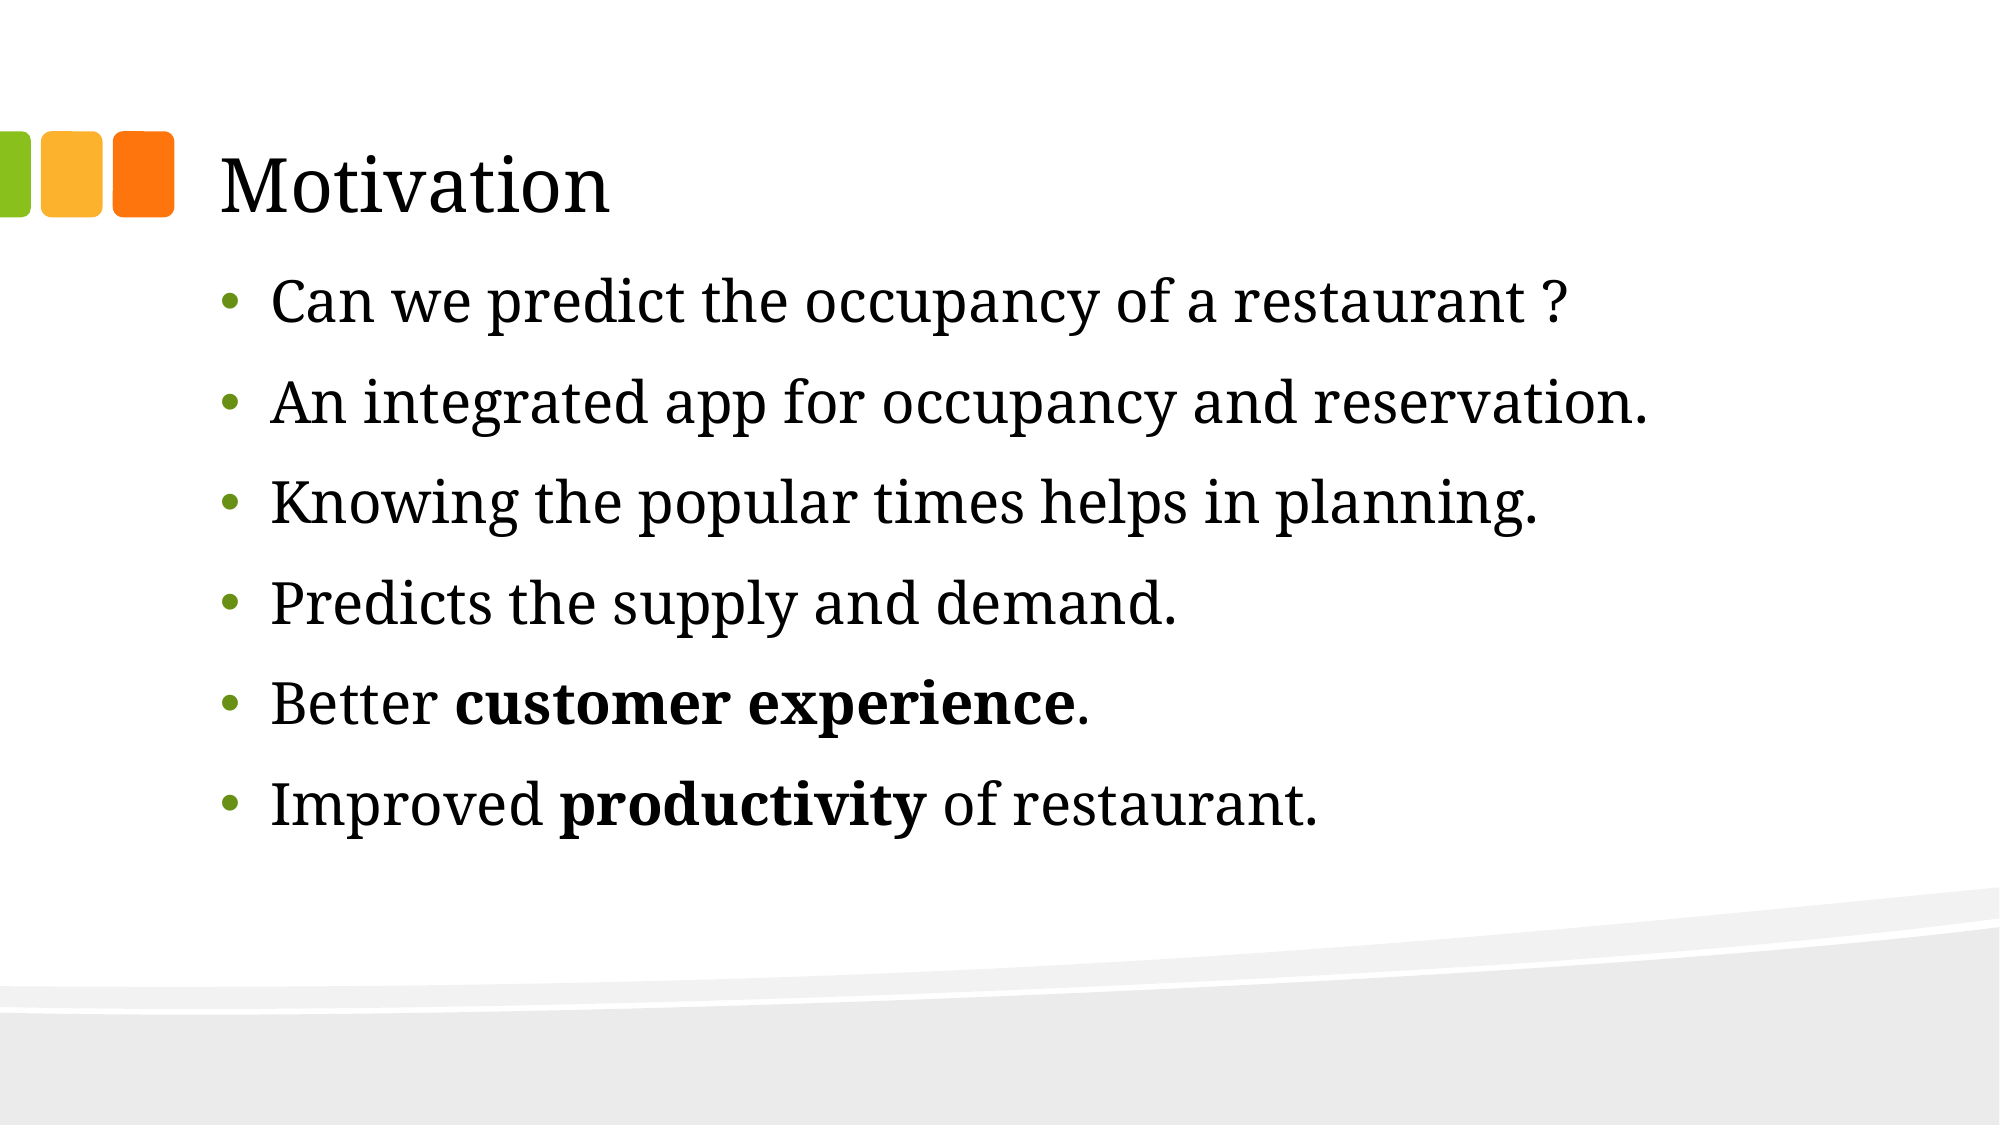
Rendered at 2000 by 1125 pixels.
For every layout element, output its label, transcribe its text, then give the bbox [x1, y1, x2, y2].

list Can we predict the occupancy of a restaurant ? An integrated app for occupancy and reservation. Knowing the popular times helps in planning. Predicts the supply and demand. Better customer experience. Improved productivity of restaurant. [199, 262, 1800, 1013]
title Motivation [199, 24, 1800, 238]
